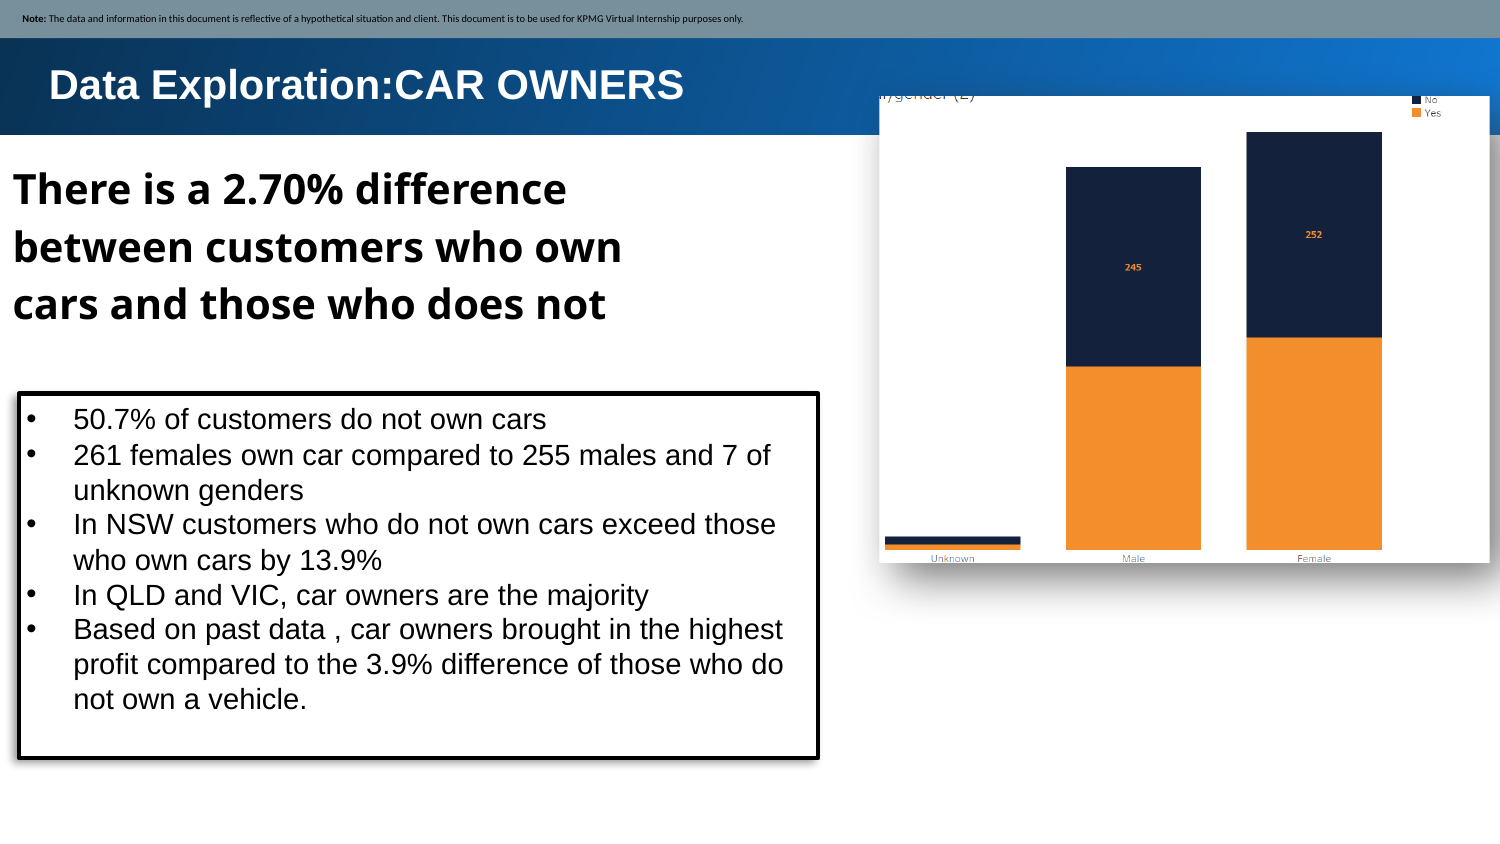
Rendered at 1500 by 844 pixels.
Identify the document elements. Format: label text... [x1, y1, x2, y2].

picture [879, 96, 1490, 564]
text_box [0, 39, 1500, 135]
text_box Note: The data and information in this document is reflective of a hypothetical situation and client. This document is to be used for KPMG Virtual Internship purposes only. [0, 0, 1500, 39]
text_box Data Exploration:CAR OWNERS [33, 43, 1439, 124]
text_box There is a 2.70% difference between customers who own cars and those who does not [0, 140, 642, 343]
text_box 50.7% of customers do not own cars 261 females own car compared to 255 males and 7 of unknown genders In NSW customers who do not own cars exceed those who own cars by 13.9% In QLD and VIC, car owners are the majority Based on past data , car owners brought in the highest profit compared to the 3.9% difference of those who do not own a vehicle. [17, 391, 820, 760]
